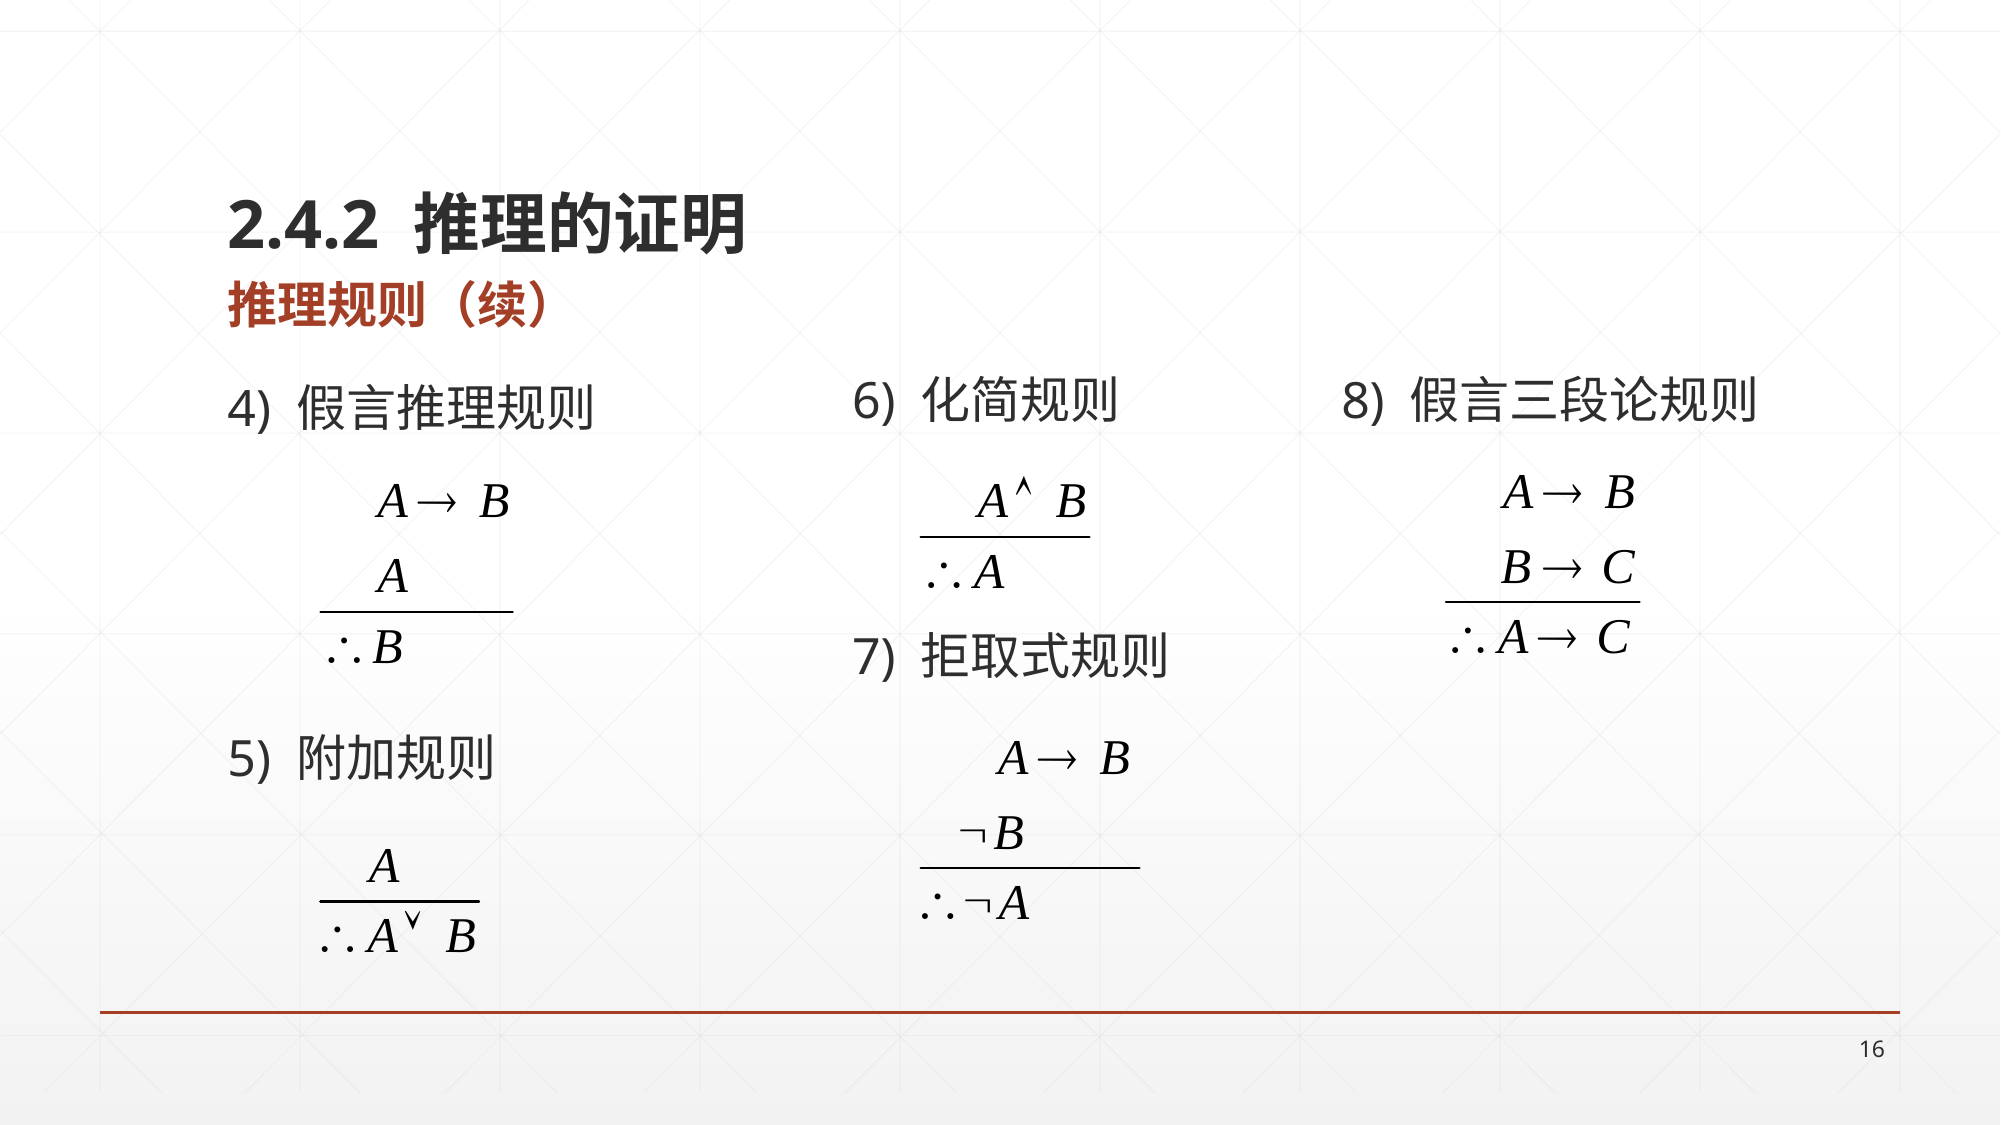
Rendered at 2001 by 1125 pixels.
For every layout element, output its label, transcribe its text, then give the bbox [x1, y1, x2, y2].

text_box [312, 834, 492, 964]
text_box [912, 470, 1100, 612]
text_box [1437, 460, 1650, 665]
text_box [312, 470, 525, 687]
slide_number 16 [1749, 1031, 1901, 1069]
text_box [912, 726, 1150, 943]
text_box 8) 假言三段论规则 [1326, 368, 1788, 501]
text_box 6) 化简规则 7) 拒取式规则 [837, 368, 1363, 693]
text_box 4) 假言推理规则 5) 附加规则 [212, 368, 738, 864]
text_box 推理规则（续） [212, 271, 1788, 341]
text_box 2.4.2 推理的证明 [212, 82, 1788, 271]
